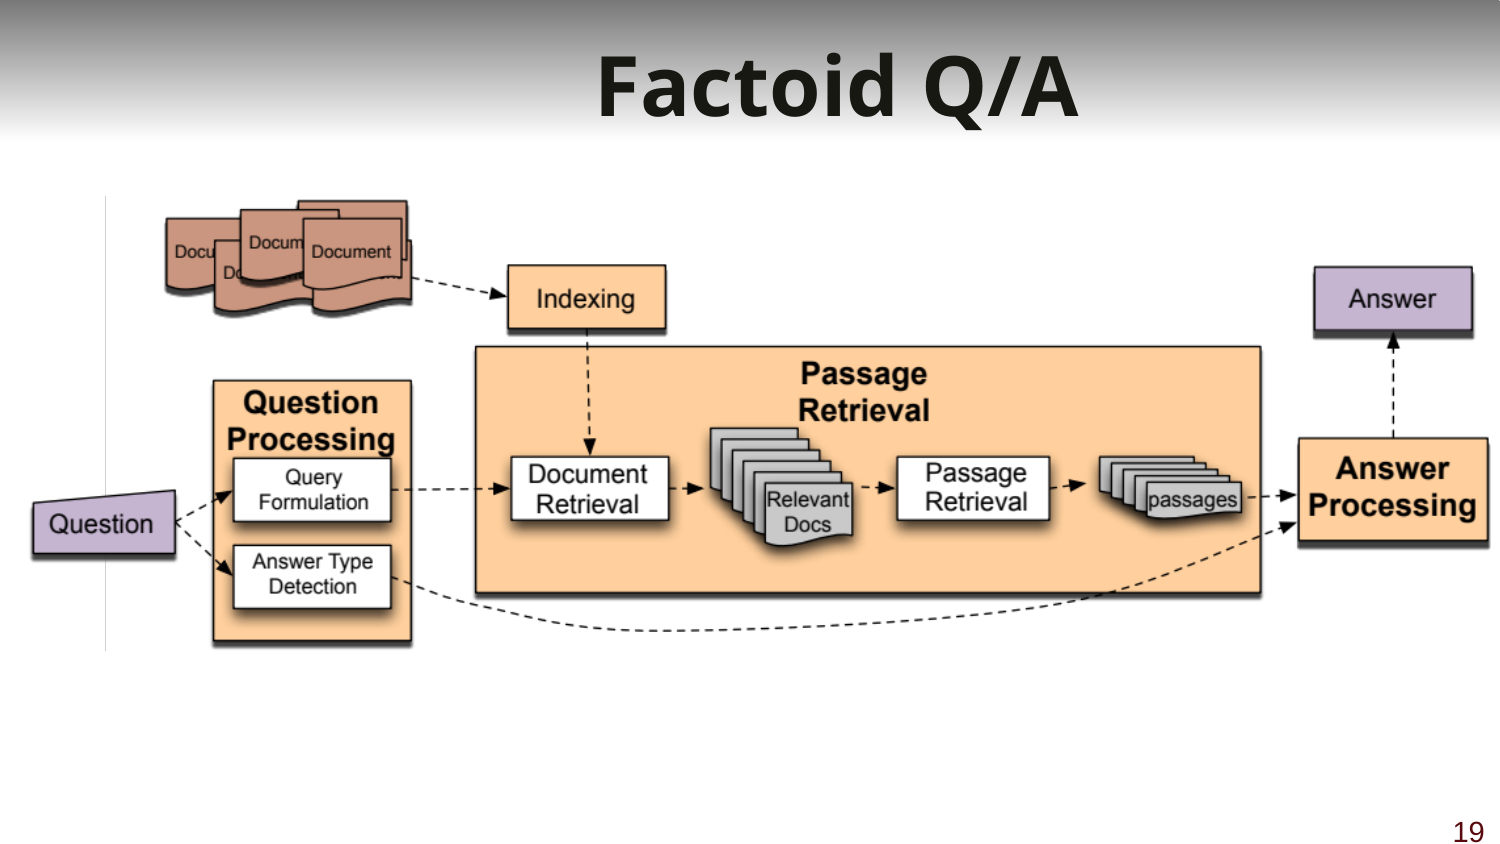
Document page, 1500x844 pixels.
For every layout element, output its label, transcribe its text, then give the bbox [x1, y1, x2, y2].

title Factoid Q/A [225, 21, 1450, 144]
picture [24, 196, 1491, 651]
slide_number 19 [1424, 806, 1500, 844]
